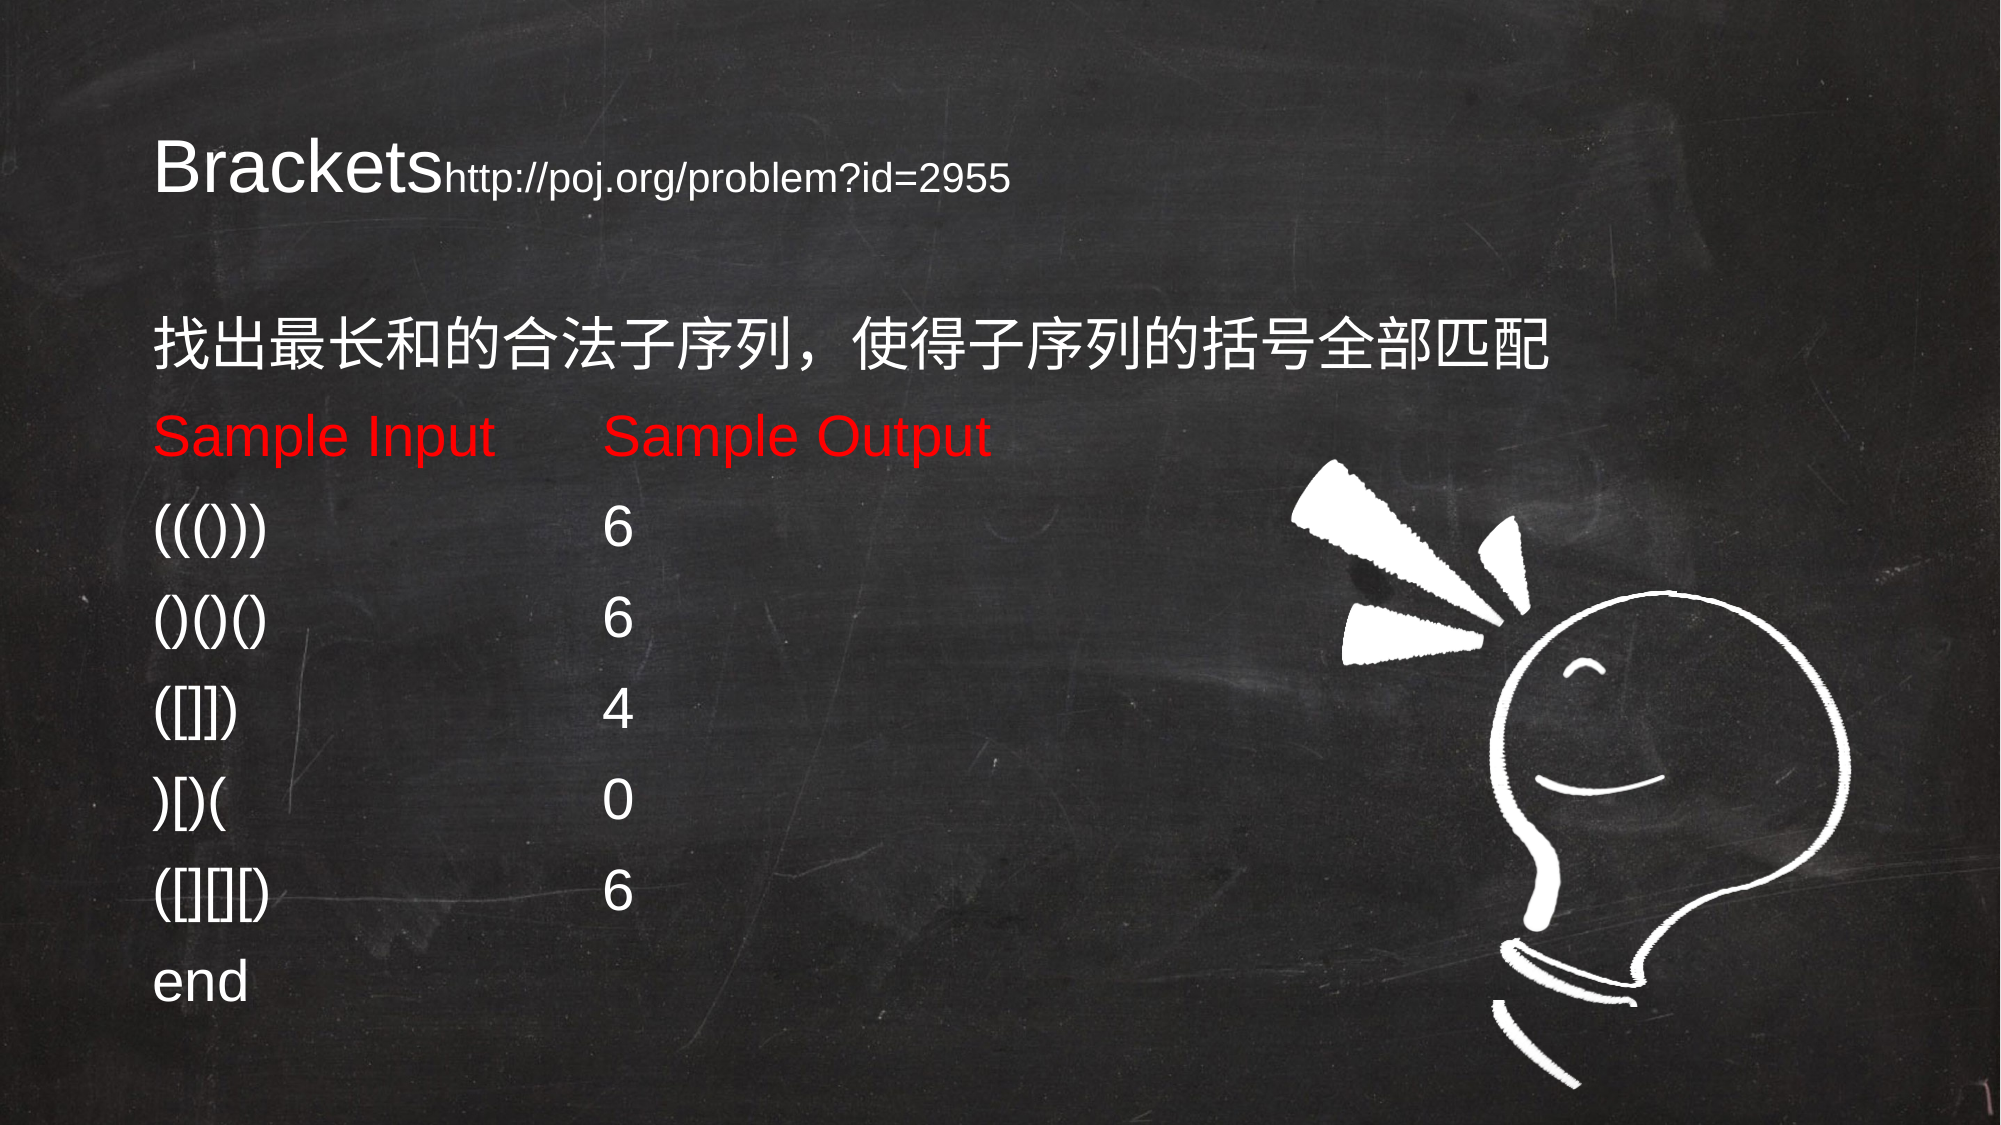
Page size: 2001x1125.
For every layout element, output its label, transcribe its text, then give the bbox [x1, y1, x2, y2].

picture [0, 0, 2001, 1125]
list 找出最长和的合法子序列，使得子序列的括号全部匹配 Sample Input Sample Output ((())) 6 ()()() 6 ([]]) 4 )[)( 0 ([][][) 6 end [137, 299, 1863, 1014]
title Bracketshttp://poj.org/problem?id=2955 [137, 59, 1863, 278]
